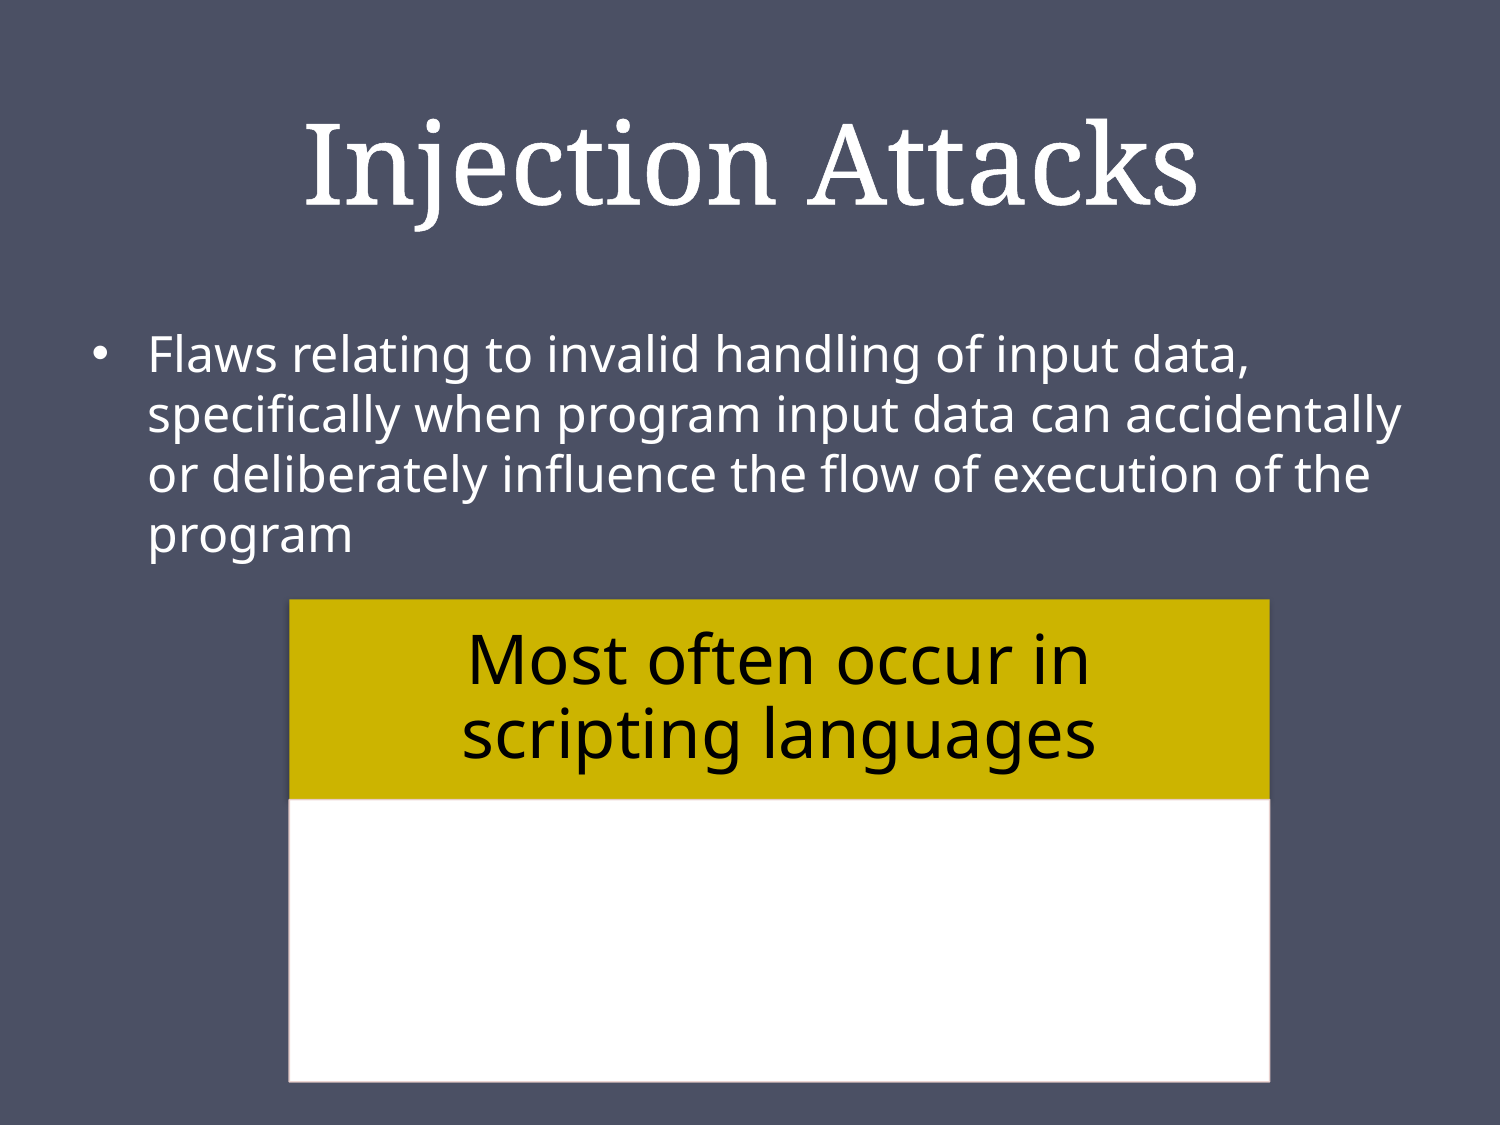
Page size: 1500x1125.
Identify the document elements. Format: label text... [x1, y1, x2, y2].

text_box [288, 597, 1270, 1084]
list Flaws relating to invalid handling of input data, specifically when program input data can accidentally or deliberately influence the flow of execution of the program [76, 314, 1427, 652]
title Injection Attacks [76, 0, 1427, 235]
